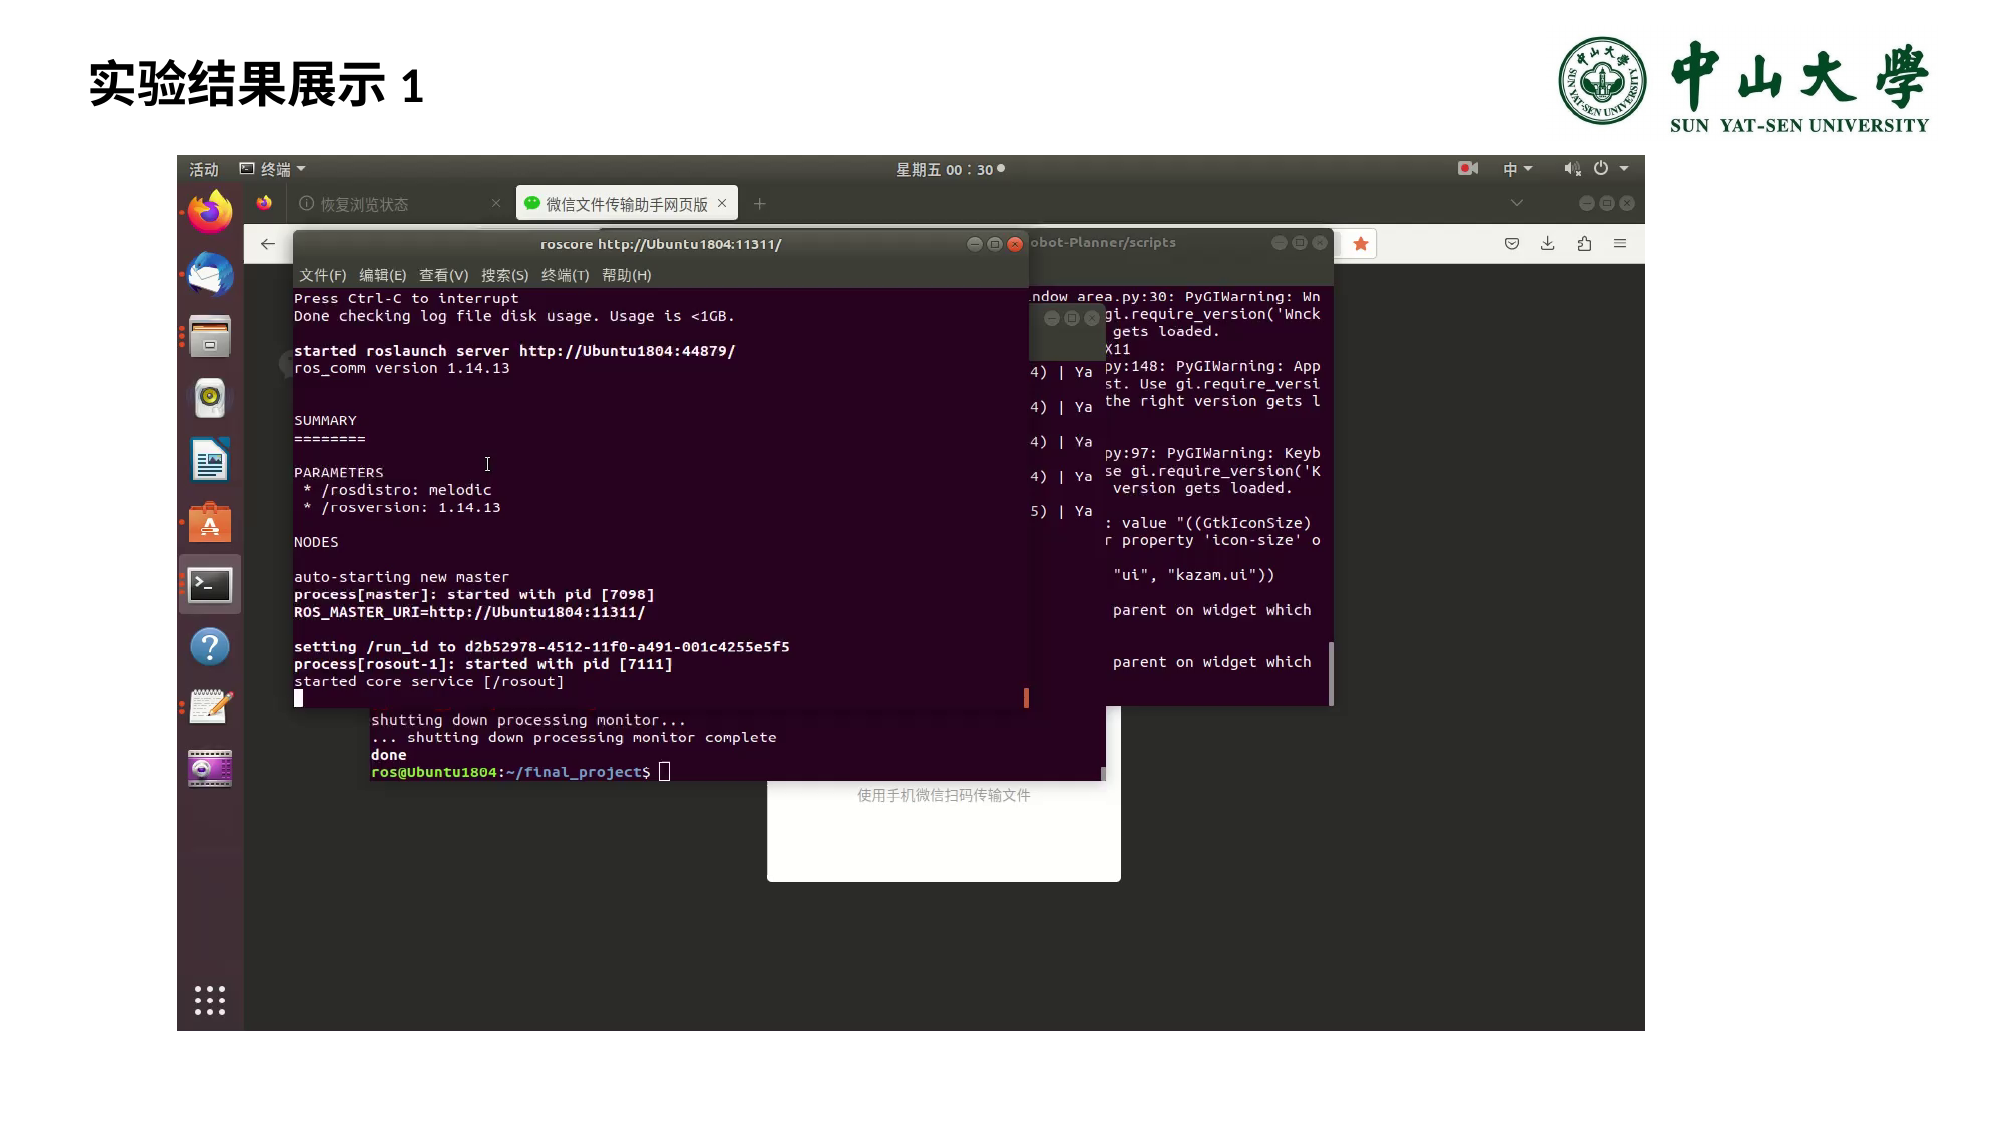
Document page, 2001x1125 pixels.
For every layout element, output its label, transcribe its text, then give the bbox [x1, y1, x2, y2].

text_box 实验结果展示1 [72, 45, 458, 120]
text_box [176, 154, 1646, 1032]
picture [1546, 25, 1938, 141]
